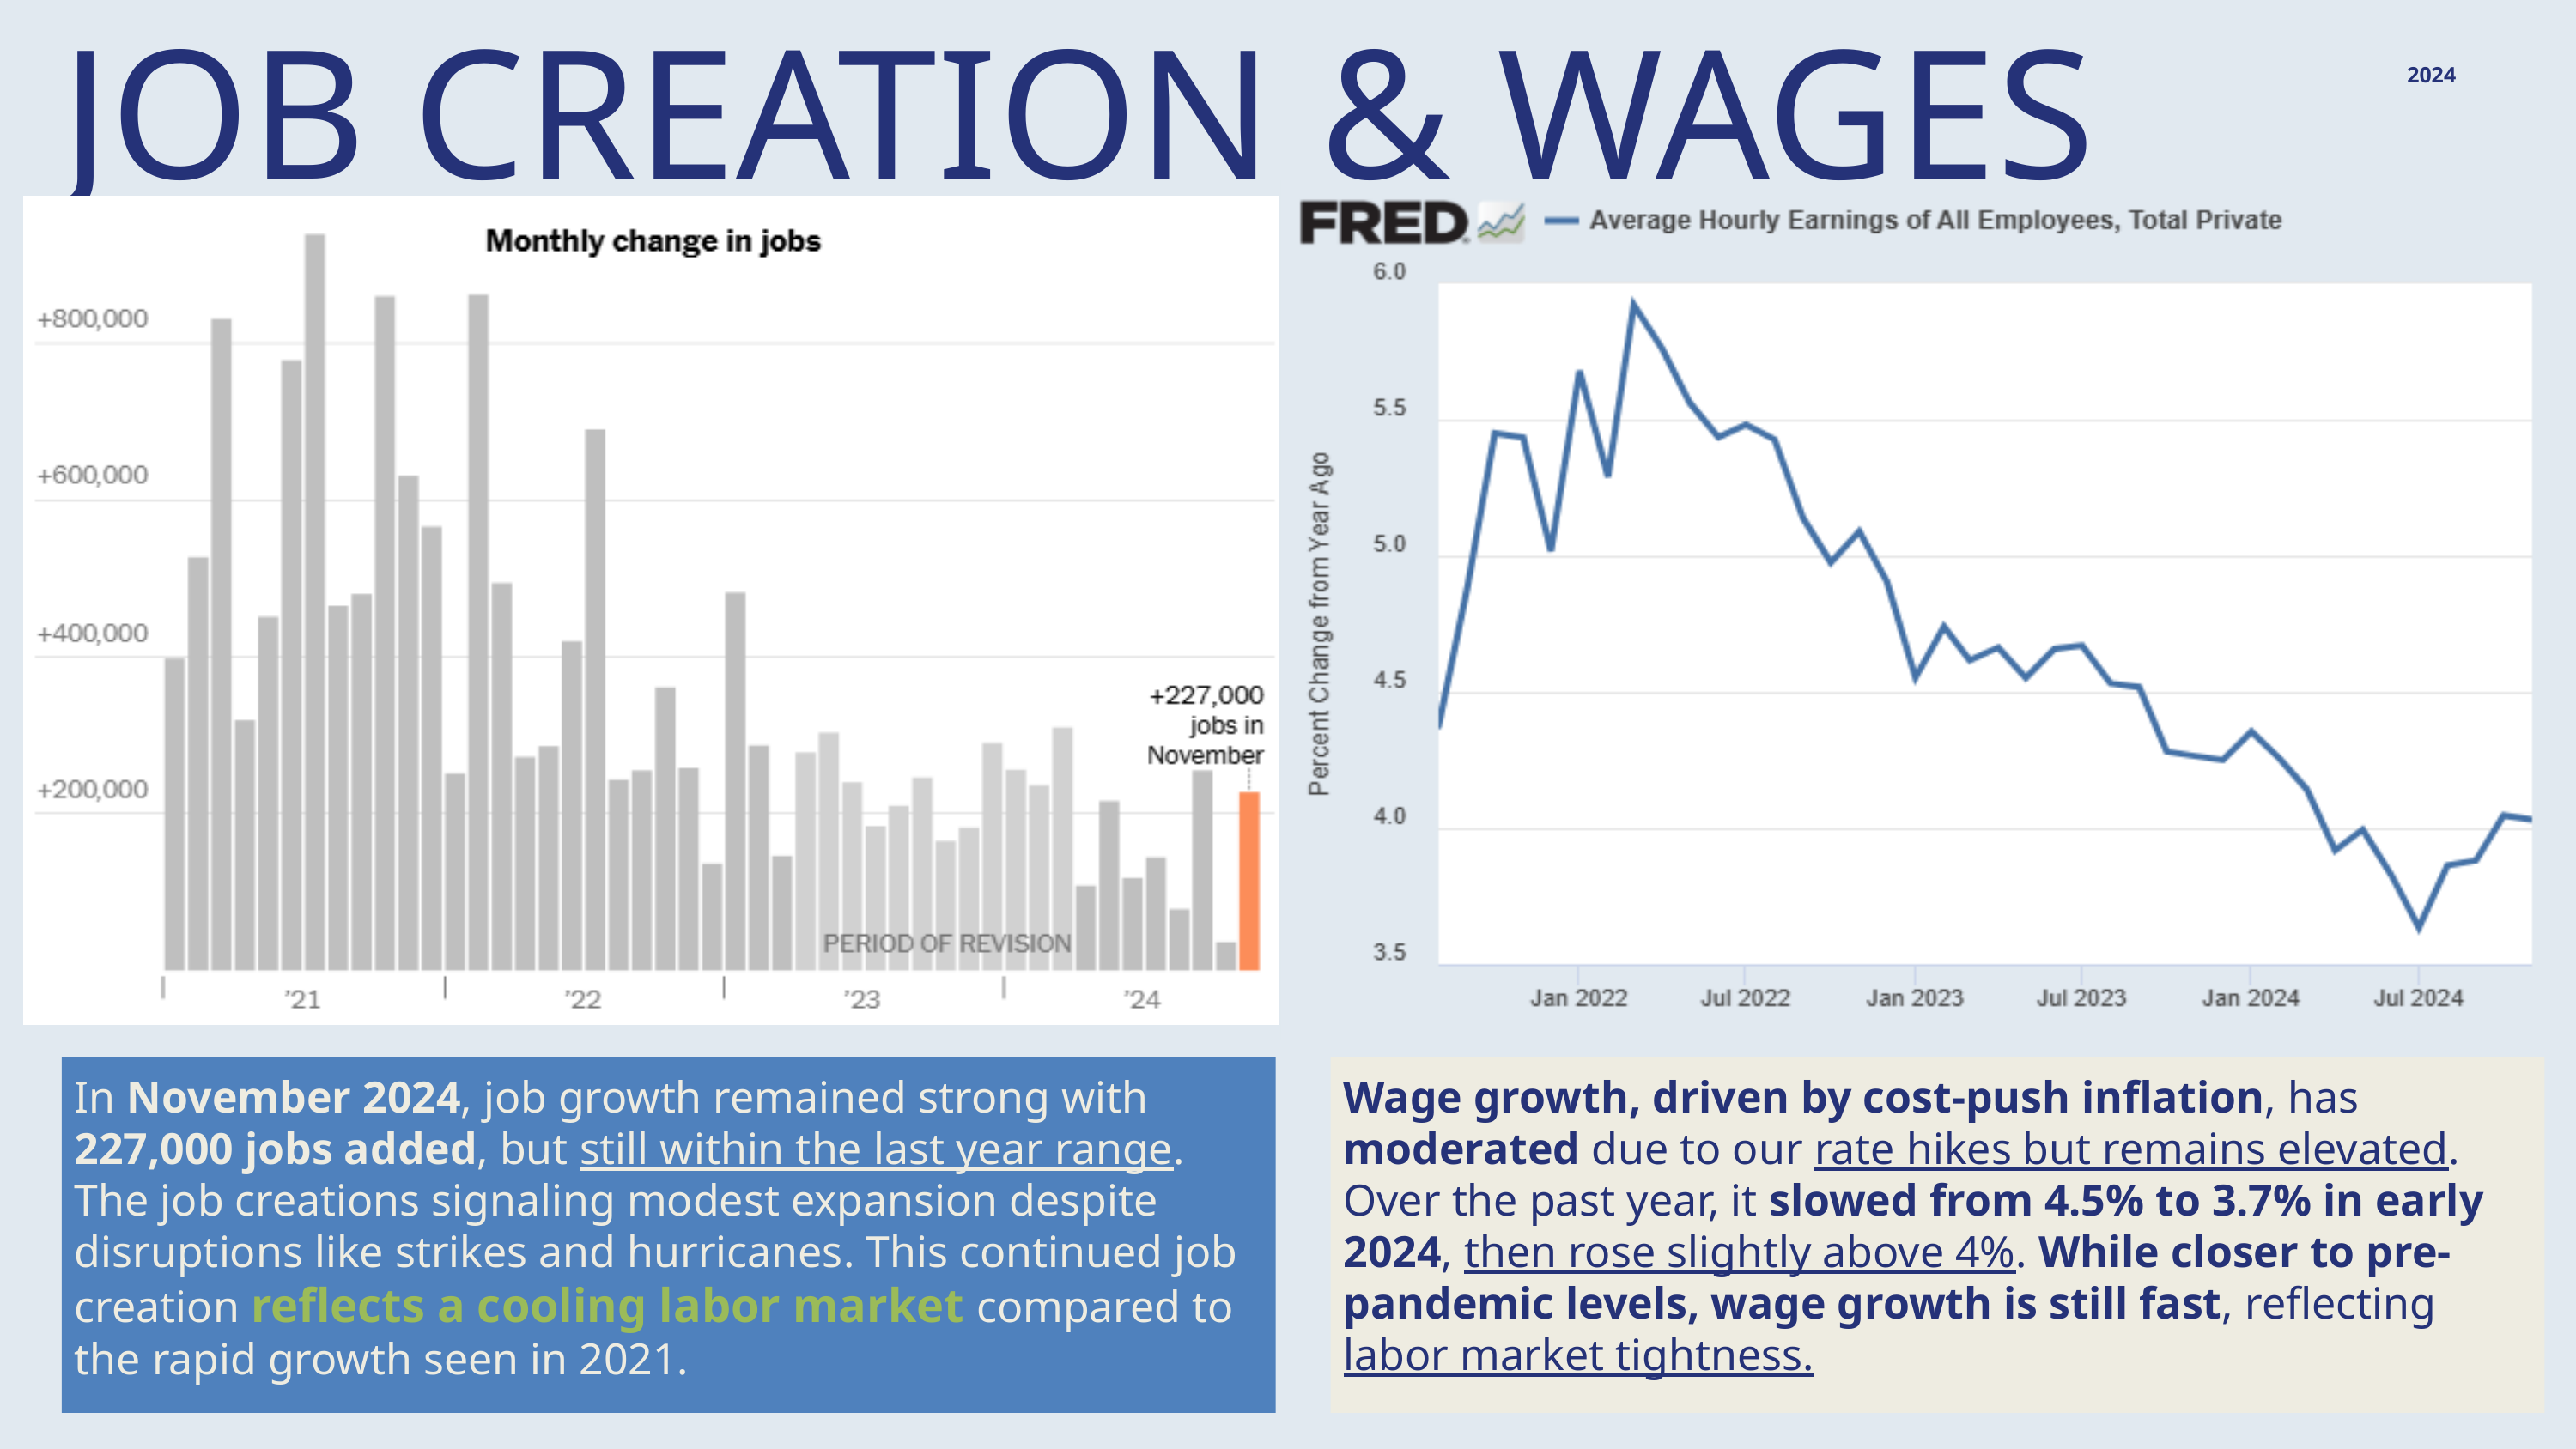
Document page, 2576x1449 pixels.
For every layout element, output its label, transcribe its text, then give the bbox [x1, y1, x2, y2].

text_box Wage growth, driven by cost-push inflation, has moderated due to our rate hikes but remains elevated. Over the past year, it slowed from 4.5% to 3.7% in early 2024, then rose slightly above 4%. While closer to pre-pandemic levels, wage growth is still fast, reflecting labor market tightness. [1330, 1057, 2545, 1413]
picture [23, 179, 2553, 1040]
text_box JOB CREATION & WAGES [61, 0, 2470, 194]
text_box In November 2024, job growth remained strong with 227,000 jobs added, but still within the last year range. The job creations signaling modest expansion despite disruptions like strikes and hurricanes. This continued job creation reflects a cooling labor market compared to the rapid growth seen in 2021. [61, 1057, 1276, 1413]
